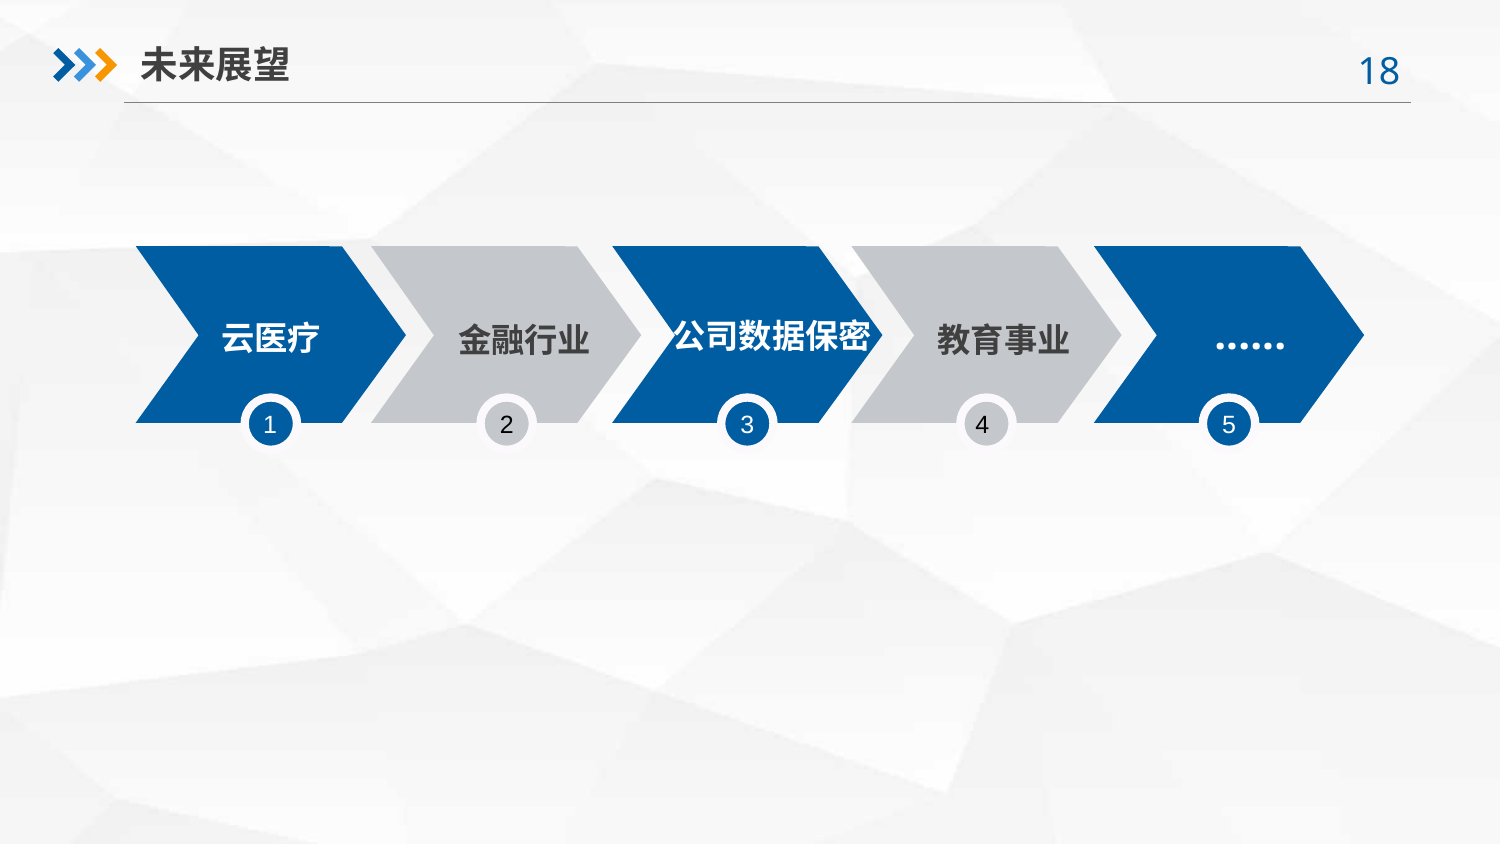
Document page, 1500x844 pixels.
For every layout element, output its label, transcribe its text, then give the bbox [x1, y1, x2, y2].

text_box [244, 397, 298, 451]
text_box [480, 397, 534, 451]
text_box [1093, 245, 1365, 423]
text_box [960, 397, 1013, 451]
picture [0, 0, 1500, 844]
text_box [1202, 397, 1256, 451]
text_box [851, 245, 1092, 423]
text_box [720, 397, 774, 451]
text_box 未来展望 [140, 32, 491, 95]
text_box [135, 245, 369, 423]
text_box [370, 245, 610, 423]
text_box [611, 245, 850, 423]
